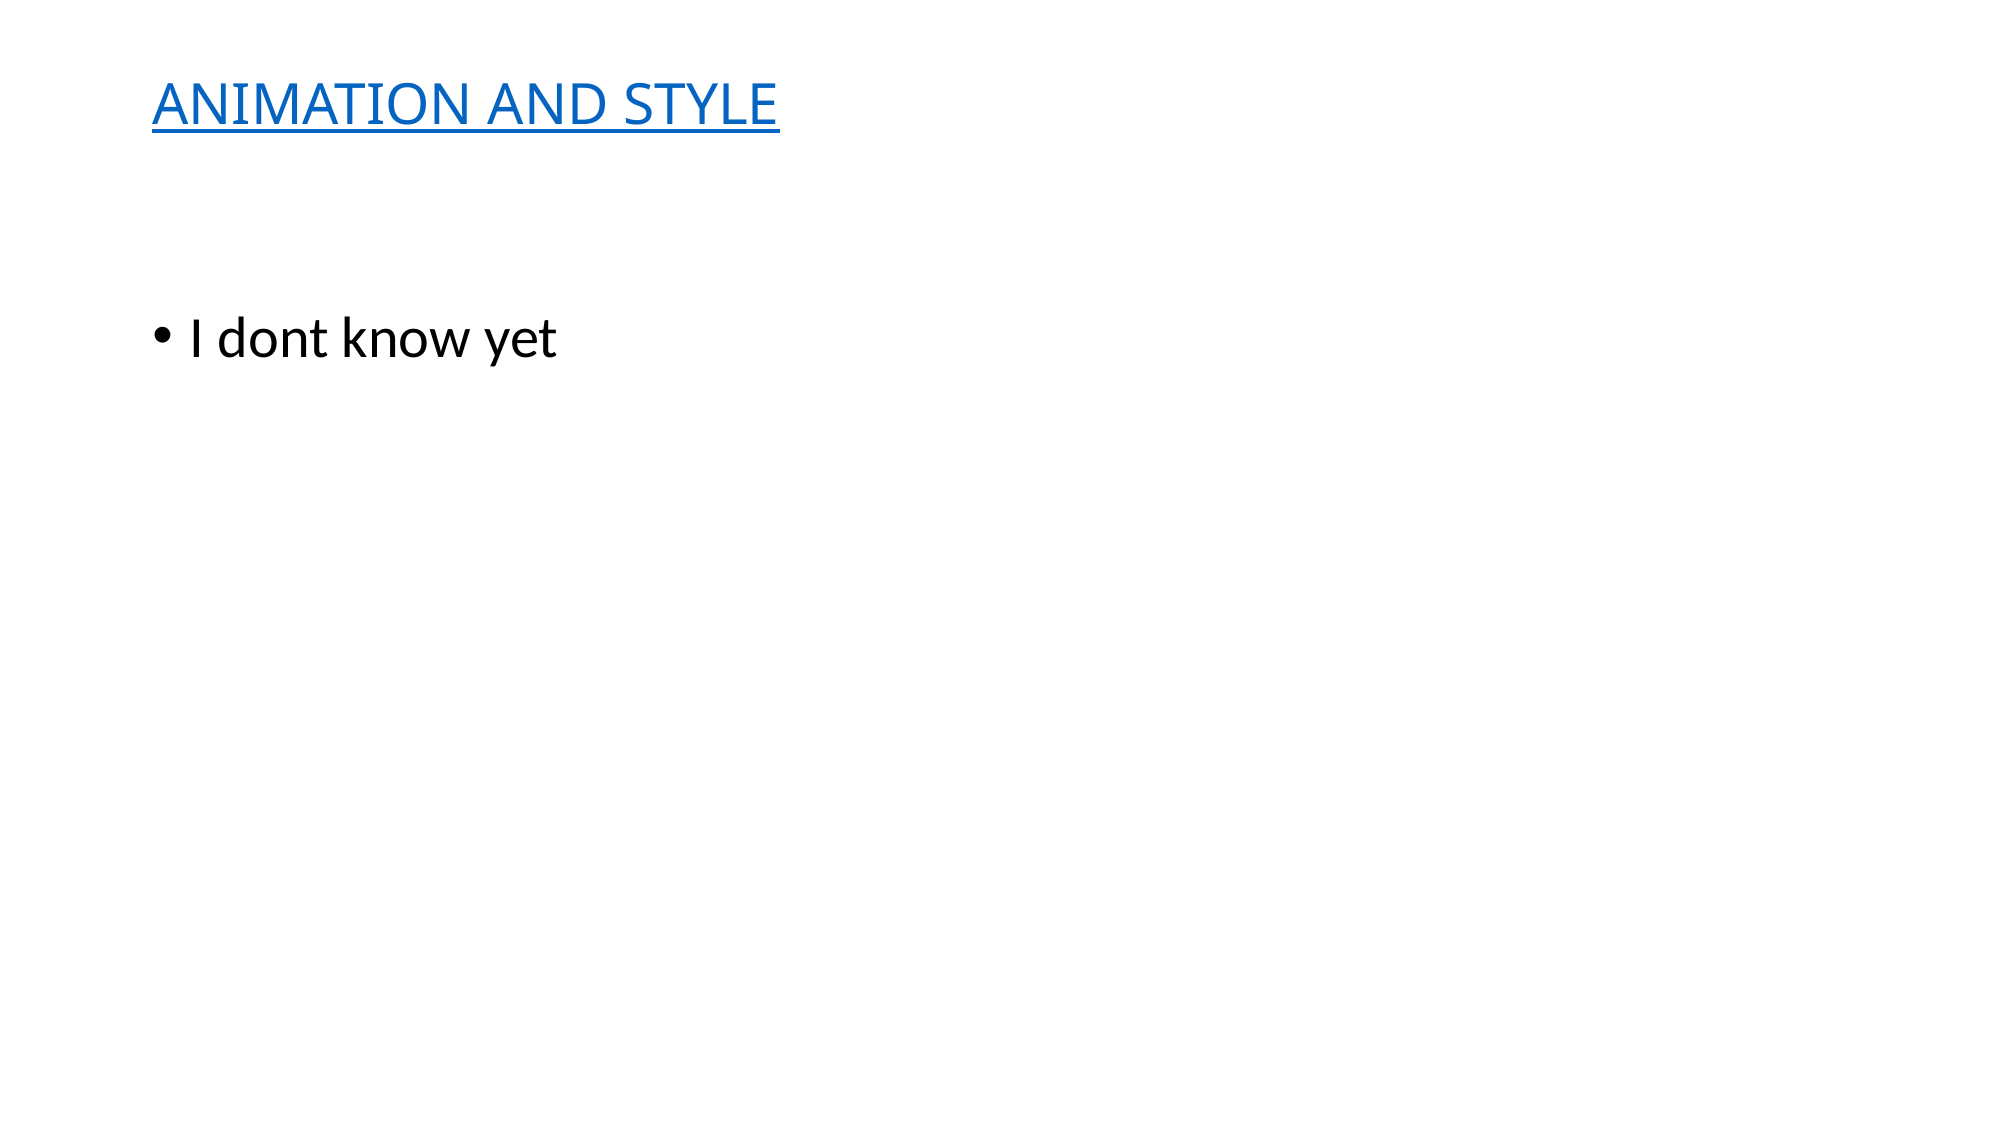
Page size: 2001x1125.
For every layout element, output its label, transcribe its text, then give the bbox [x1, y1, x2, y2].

list I dont know yet [137, 299, 1863, 1014]
title ANIMATION AND STYLE [137, 59, 1863, 278]
